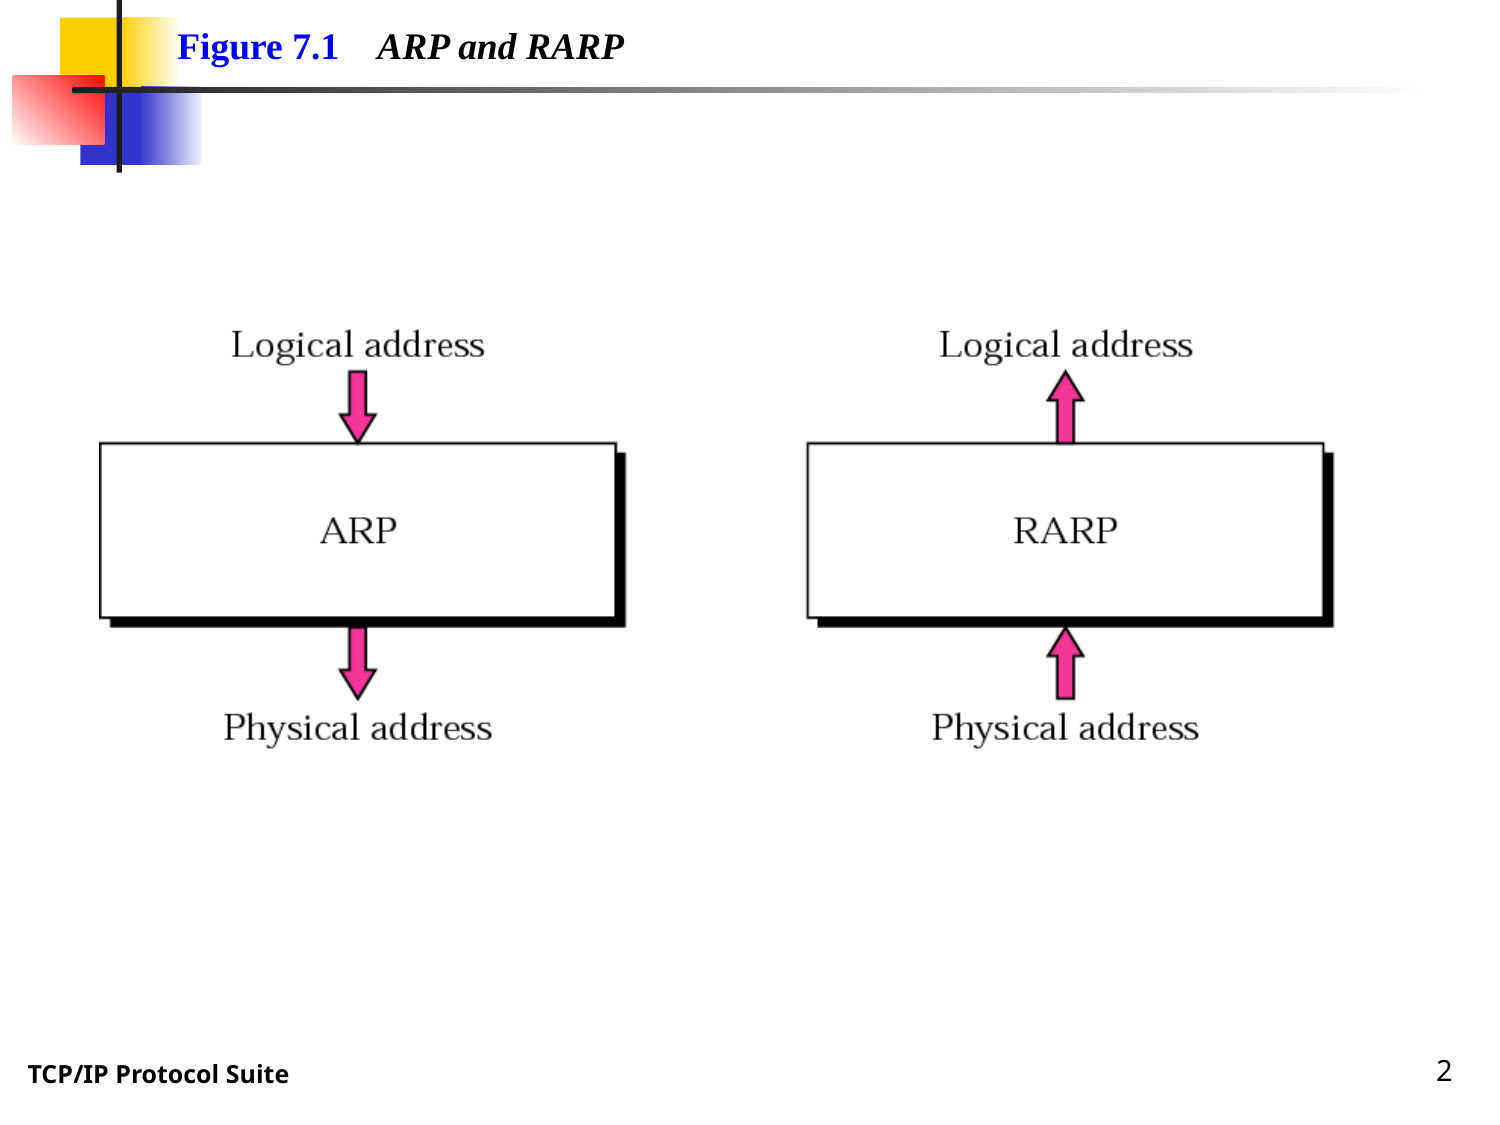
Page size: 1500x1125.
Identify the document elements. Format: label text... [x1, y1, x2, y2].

slide_number 2 [1155, 1024, 1468, 1100]
text_box [12, 75, 105, 145]
footer TCP/IP Protocol Suite [12, 1025, 488, 1100]
text_box [122, 17, 177, 86]
text_box Figure 7.1 ARP and RARP [162, 14, 1100, 75]
text_box [122, 93, 141, 165]
text_box [141, 93, 202, 165]
text_box [116, 0, 122, 87]
text_box [60, 17, 116, 86]
text_box [72, 87, 1423, 93]
text_box [80, 93, 116, 165]
picture [99, 324, 1335, 750]
text_box [116, 93, 122, 173]
